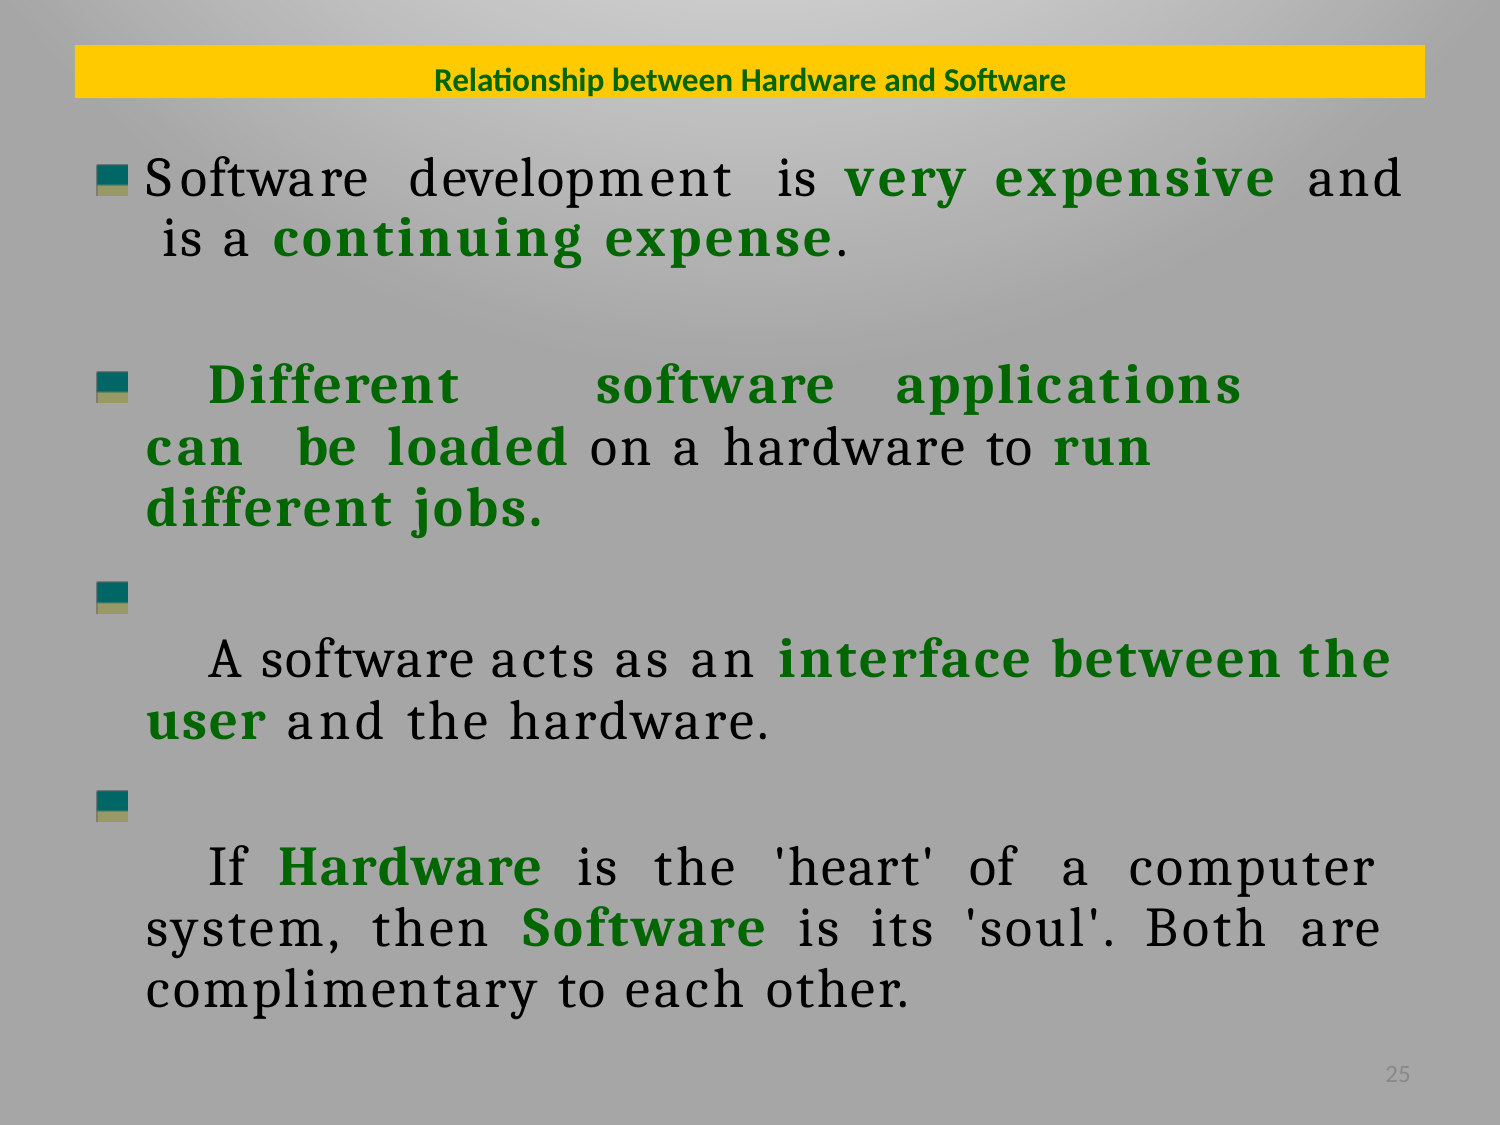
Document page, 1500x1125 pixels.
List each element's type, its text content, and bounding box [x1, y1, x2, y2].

slide_number 25 [1379, 1056, 1418, 1125]
text_box Different software applications can be loaded on a hardware to run different jobs. A software acts as an interface between the user and the hardware. If Hardware is the 'heart' of a computer system, then Software is its 'soul'. Both are complimentary to each other. [144, 344, 1413, 1020]
title Software development is very expensive and is a continuing expense. [144, 137, 1413, 336]
picture [0, 0, 1500, 1125]
text_box Relationship between Hardware and Software [74, 45, 1425, 99]
